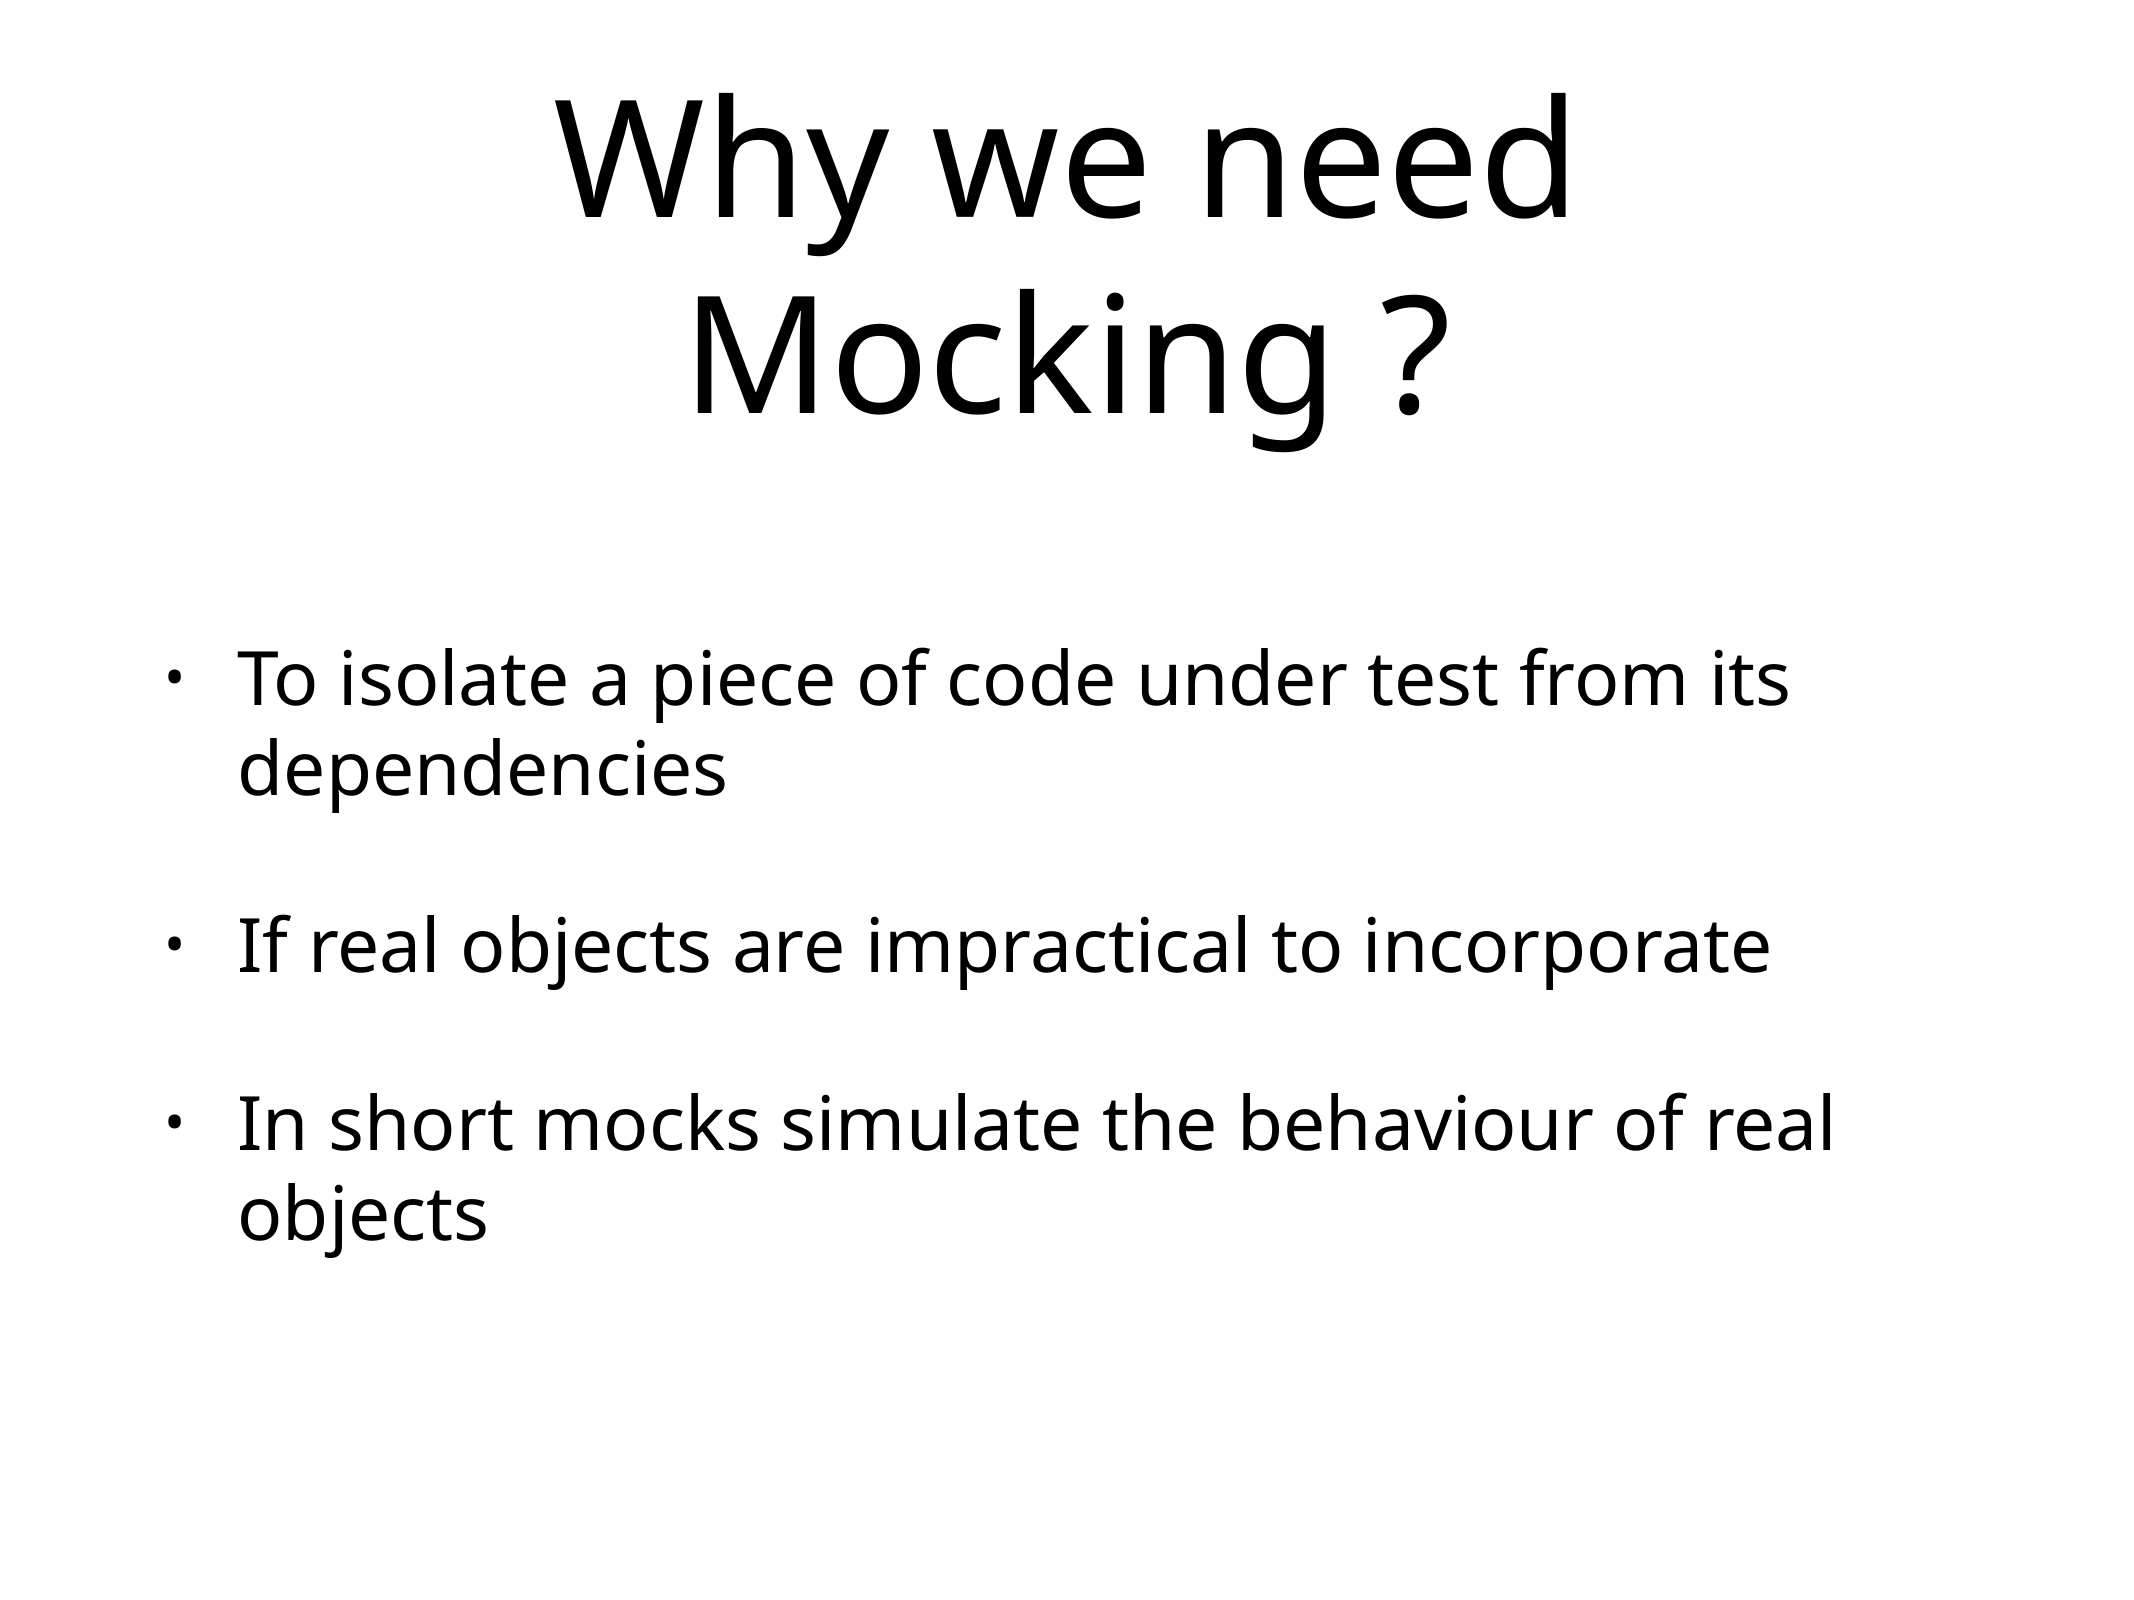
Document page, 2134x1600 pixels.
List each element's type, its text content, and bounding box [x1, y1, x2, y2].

title Why we need Mocking ? [156, 72, 1978, 427]
list To isolate a piece of code under test from its dependencies If real objects are impractical to incorporate In short mocks simulate the behaviour of real objects [156, 427, 1978, 1459]
